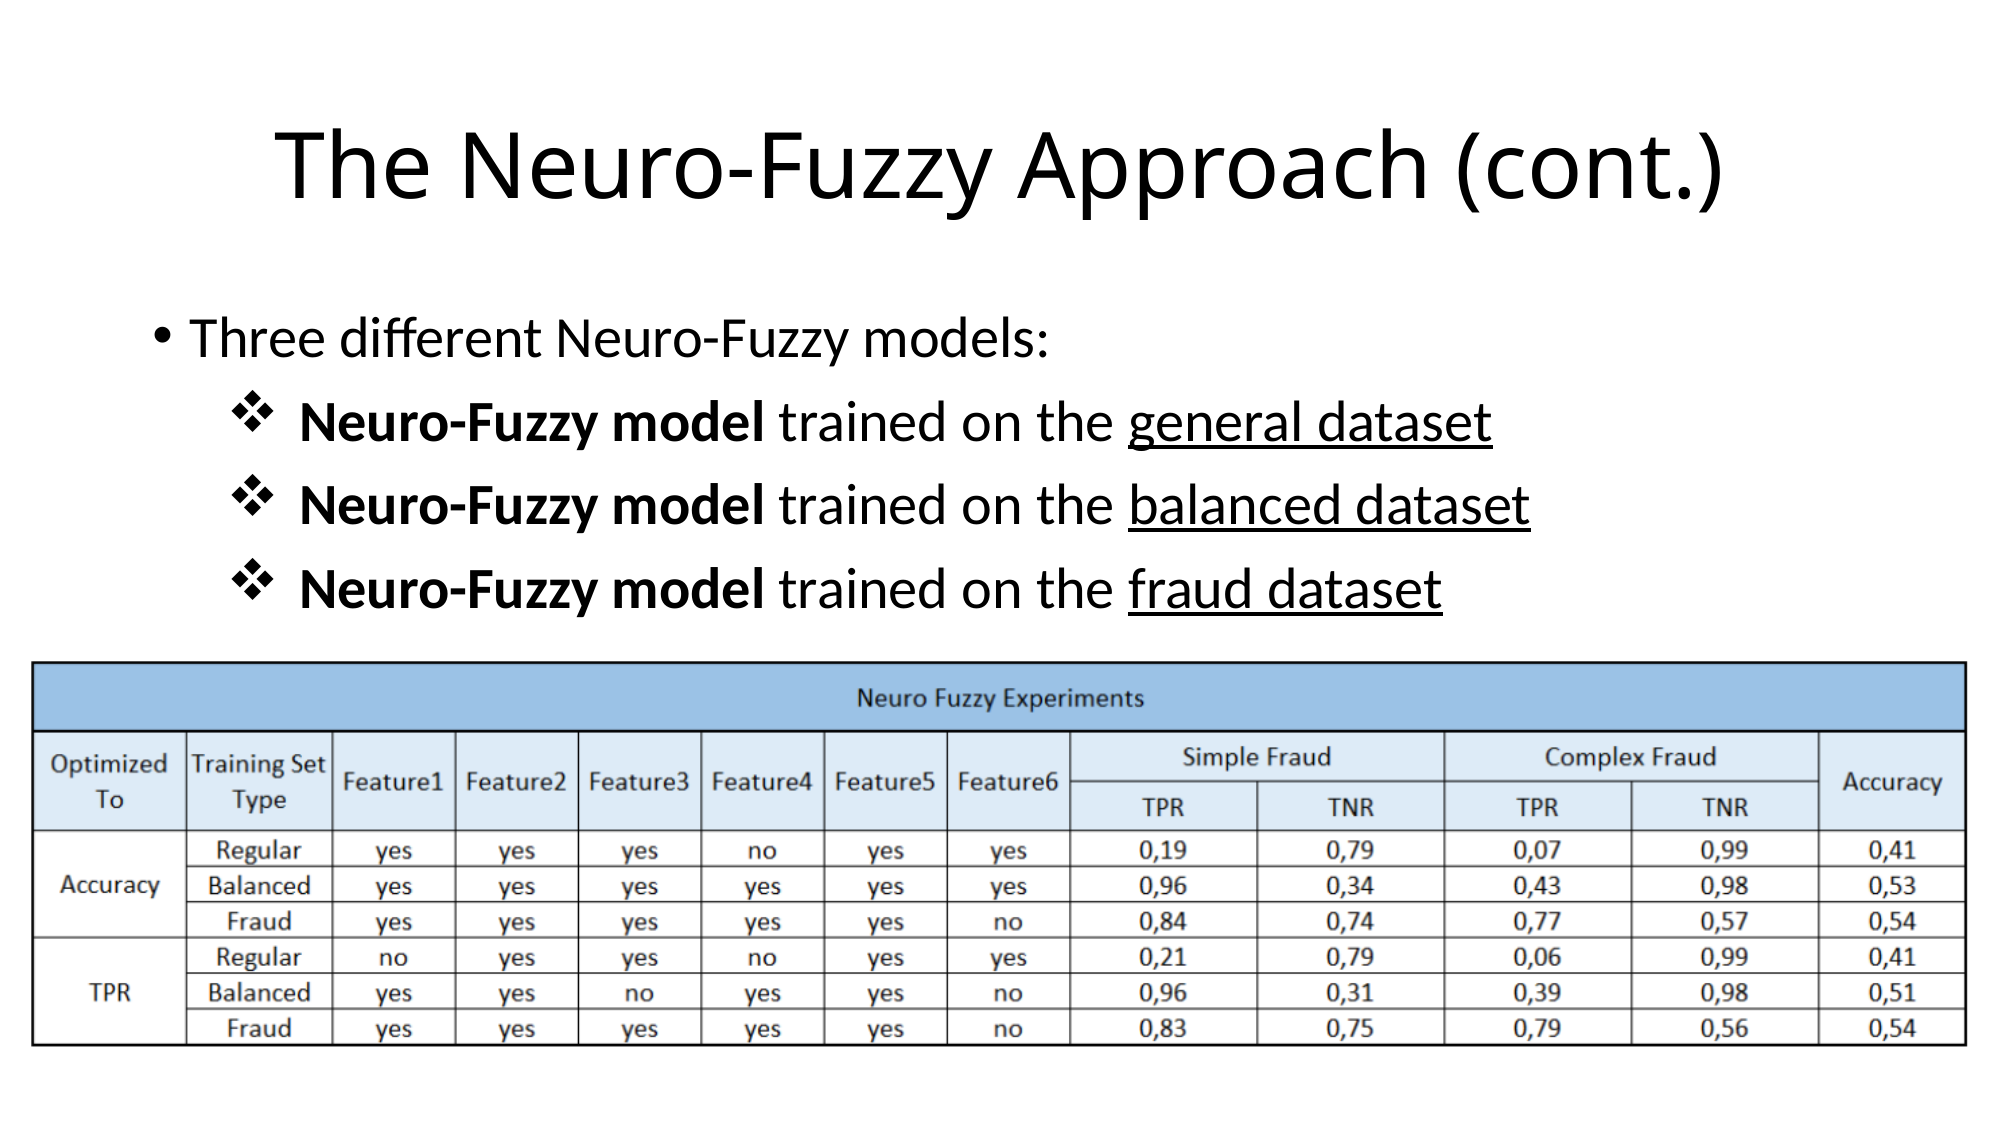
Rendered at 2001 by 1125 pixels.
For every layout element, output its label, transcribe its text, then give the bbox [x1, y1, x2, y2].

title The Neuro-Fuzzy Approach (cont.) [137, 59, 1863, 278]
picture [26, 656, 1974, 1052]
list Three different Neuro-Fuzzy models: Neuro-Fuzzy model trained on the general dataset Neuro-Fuzzy model trained on the balanced dataset Neuro-Fuzzy model trained on the fraud dataset [137, 299, 1863, 656]
